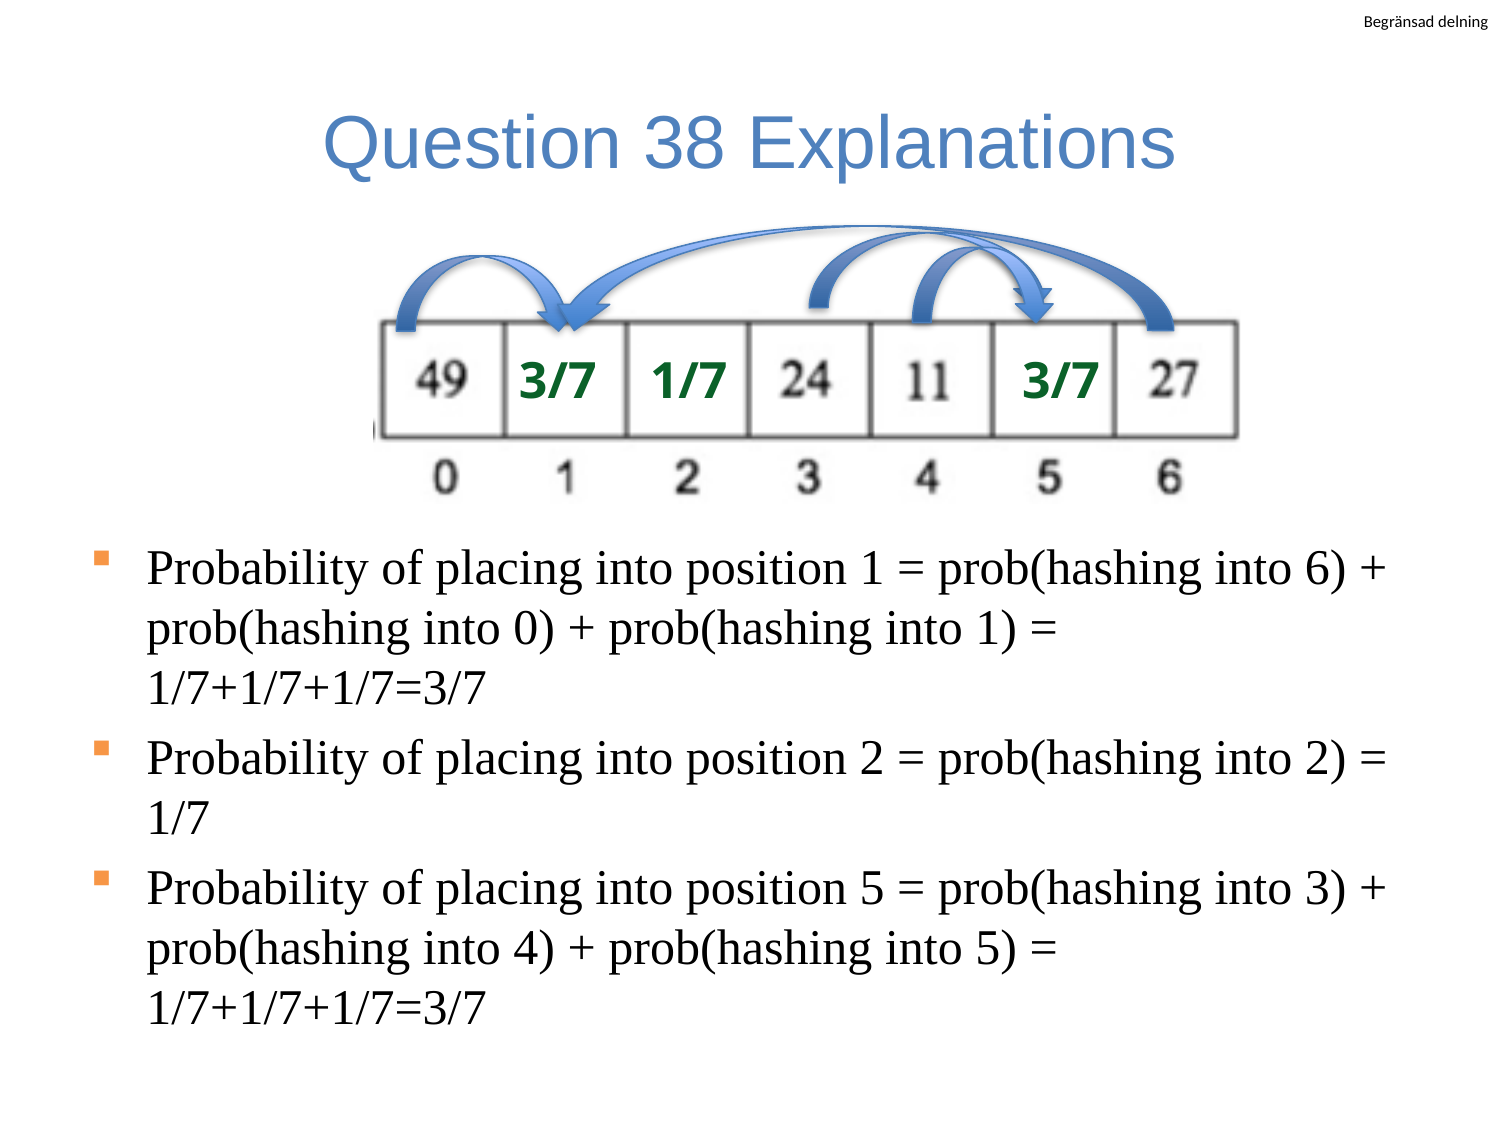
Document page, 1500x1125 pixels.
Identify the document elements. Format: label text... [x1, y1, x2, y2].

list Probability of placing into position 1 = prob(hashing into 6) + prob(hashing into 0) + prob(hashing into 1) = 1/7+1/7+1/7=3/7 Probability of placing into position 2 = prob(hashing into 2) = 1/7 Probability of placing into position 5 = prob(hashing into 3) + prob(hashing into 4) + prob(hashing into 5) = 1/7+1/7+1/7=3/7 [75, 527, 1425, 1005]
text_box [808, 231, 1008, 307]
picture [373, 309, 1246, 504]
text_box [912, 246, 1054, 307]
text_box [399, 255, 563, 307]
title Question 38 Explanations [75, 45, 1425, 233]
text_box [1041, 284, 1053, 297]
text_box [556, 225, 1168, 307]
